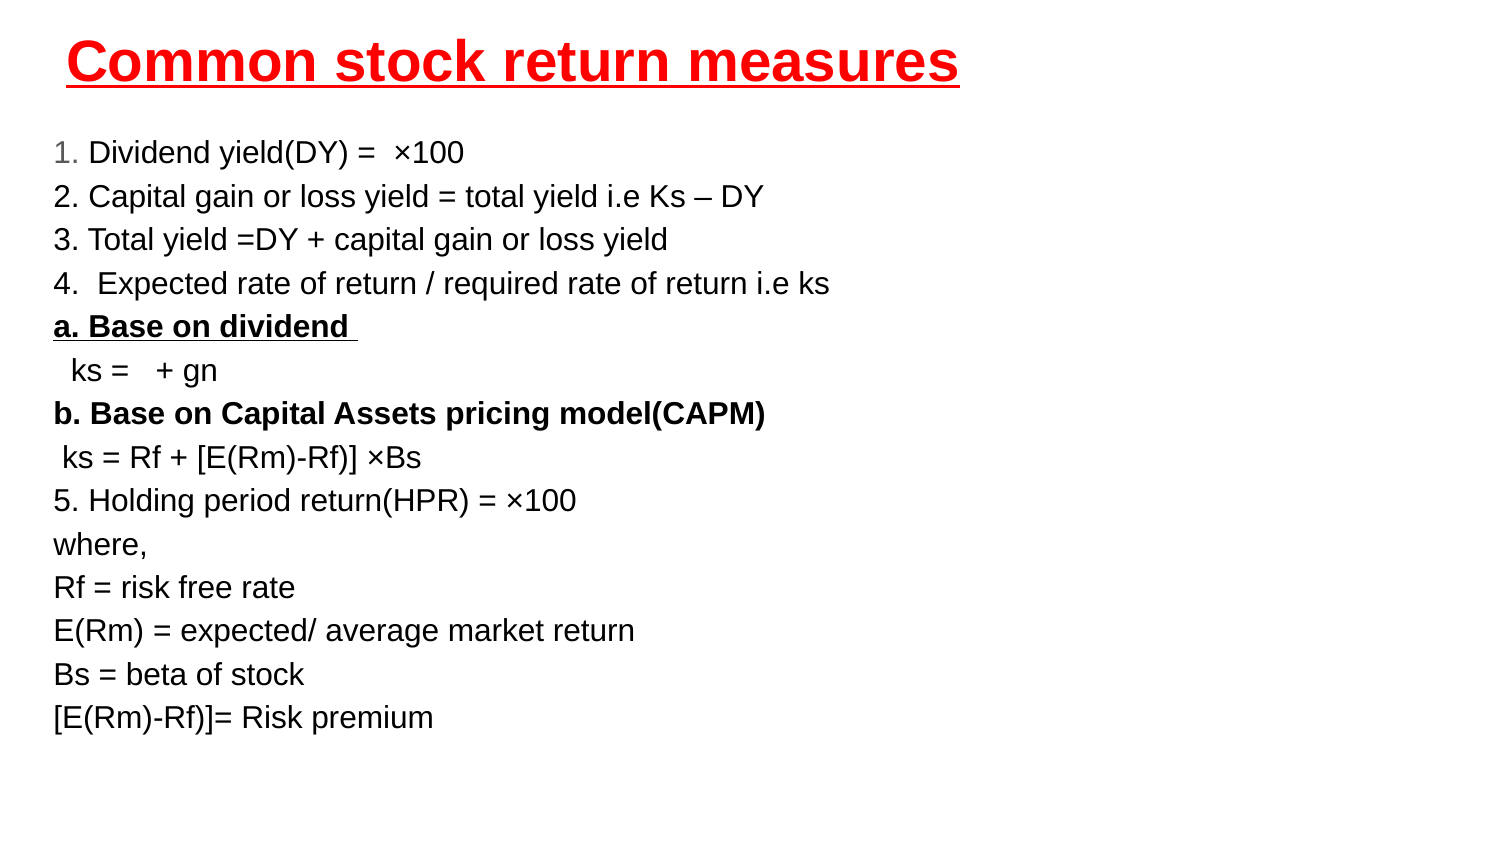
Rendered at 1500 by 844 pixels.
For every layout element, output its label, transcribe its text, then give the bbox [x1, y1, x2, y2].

title Common stock return measures [51, 8, 1449, 120]
